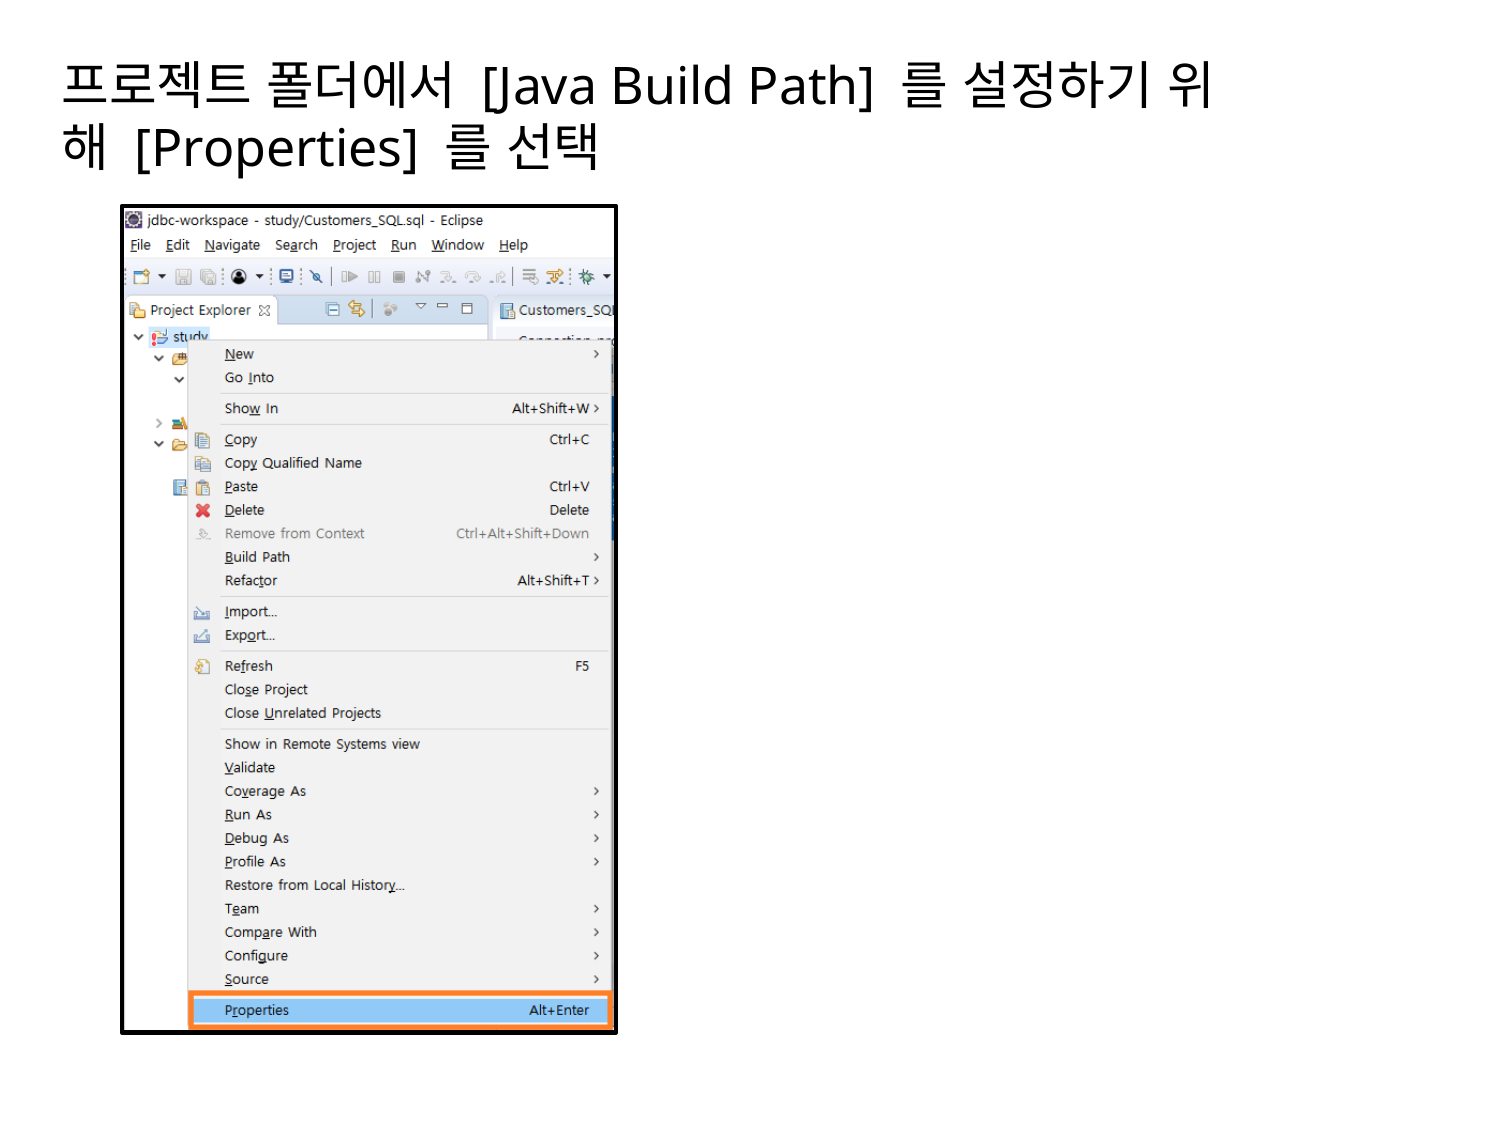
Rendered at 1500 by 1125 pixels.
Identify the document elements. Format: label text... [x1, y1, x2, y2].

title 프로젝트 폴더에서 [Java Build Path] 를 설정하기 위해 [Properties] 를 선택 [46, 45, 1465, 185]
picture [123, 207, 615, 1031]
